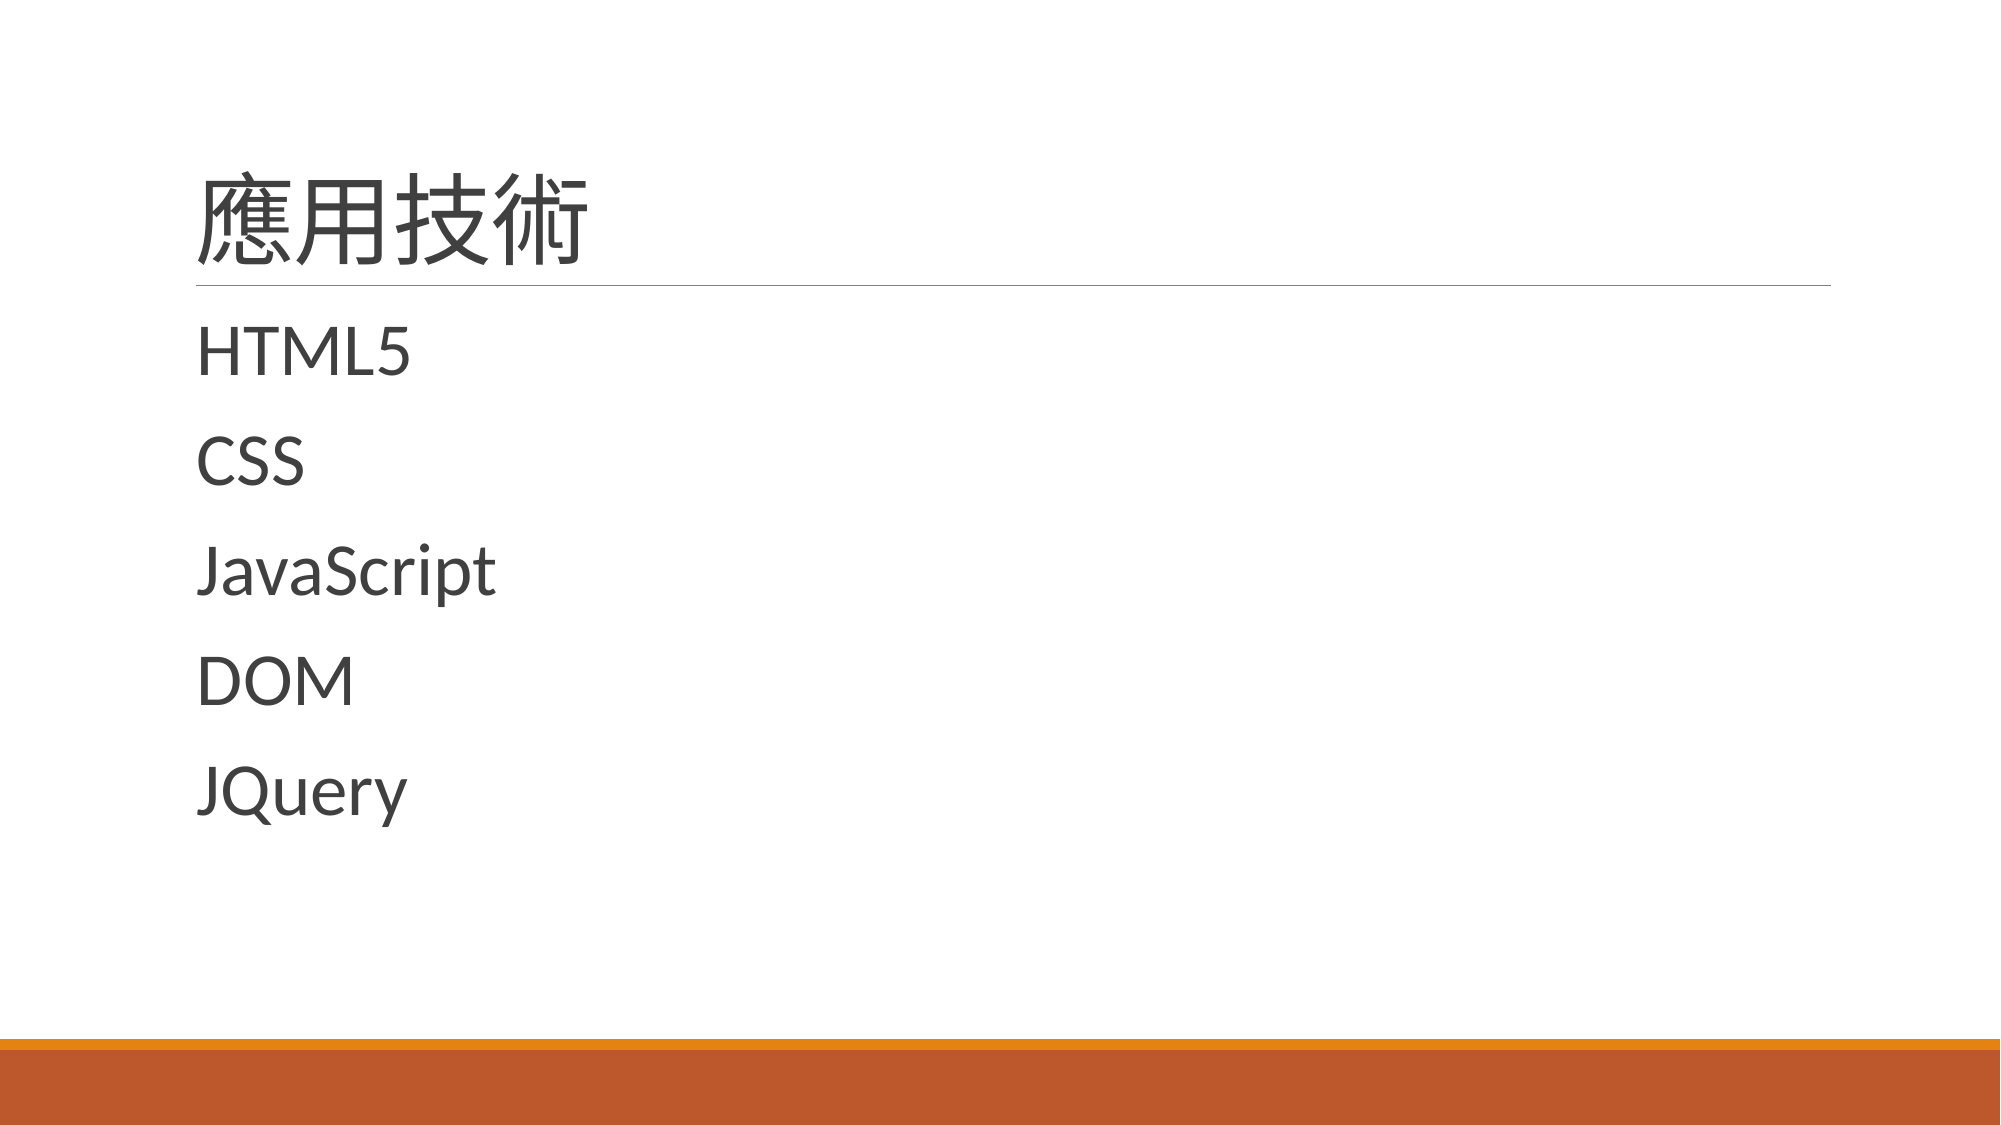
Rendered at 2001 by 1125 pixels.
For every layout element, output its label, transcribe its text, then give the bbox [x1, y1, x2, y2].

title 應用技術 [180, 47, 1830, 285]
list HTML5 CSS JavaScript DOM JQuery [180, 302, 1830, 963]
